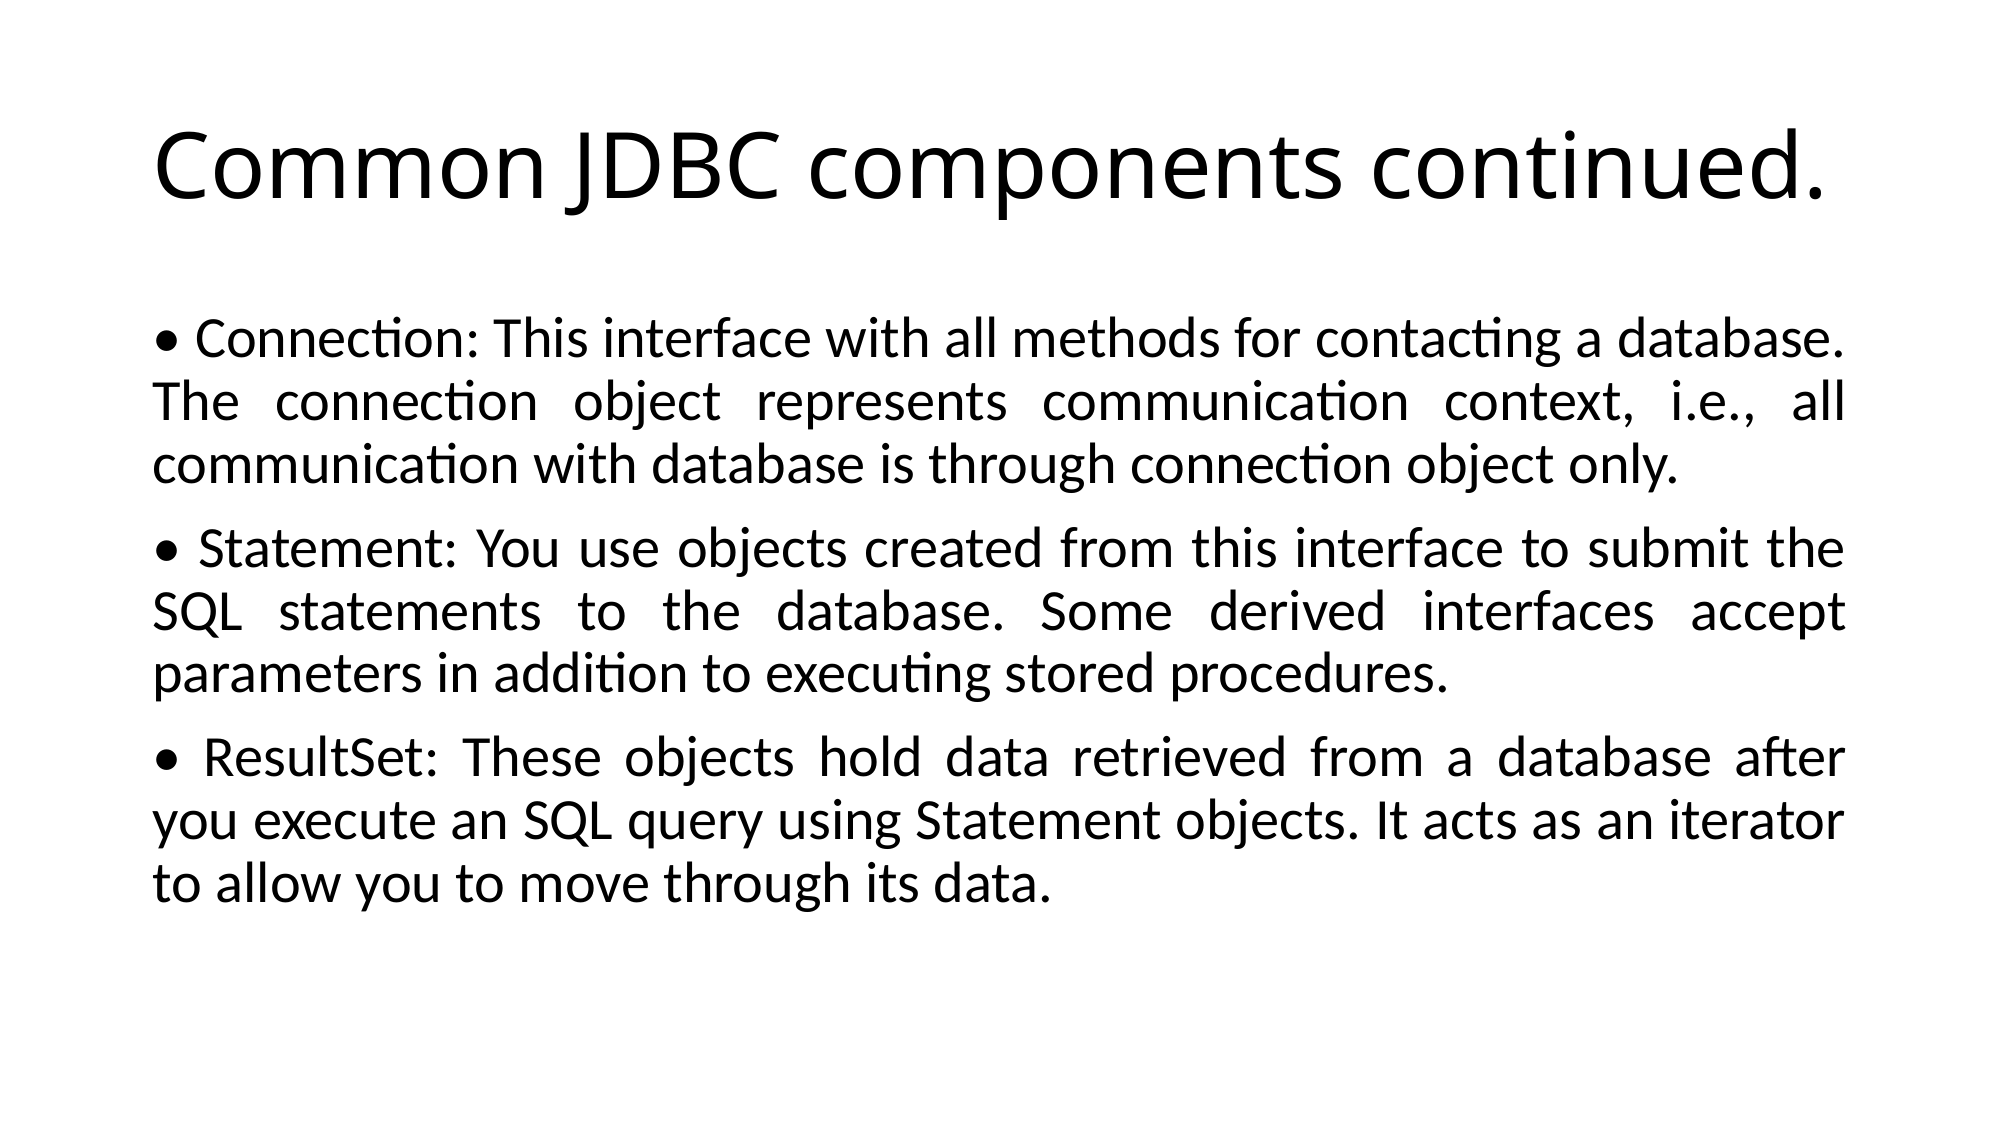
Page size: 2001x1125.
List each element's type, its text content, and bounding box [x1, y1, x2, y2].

list • Connection: This interface with all methods for contacting a database. The connection object represents communication context, i.e., all communication with database is through connection object only. • Statement: You use objects created from this interface to submit the SQL statements to the database. Some derived interfaces accept parameters in addition to executing stored procedures. • ResultSet: These objects hold data retrieved from a database after you execute an SQL query using Statement objects. It acts as an iterator to allow you to move through its data. [137, 299, 1863, 1014]
title Common JDBC components continued. [137, 59, 1863, 278]
